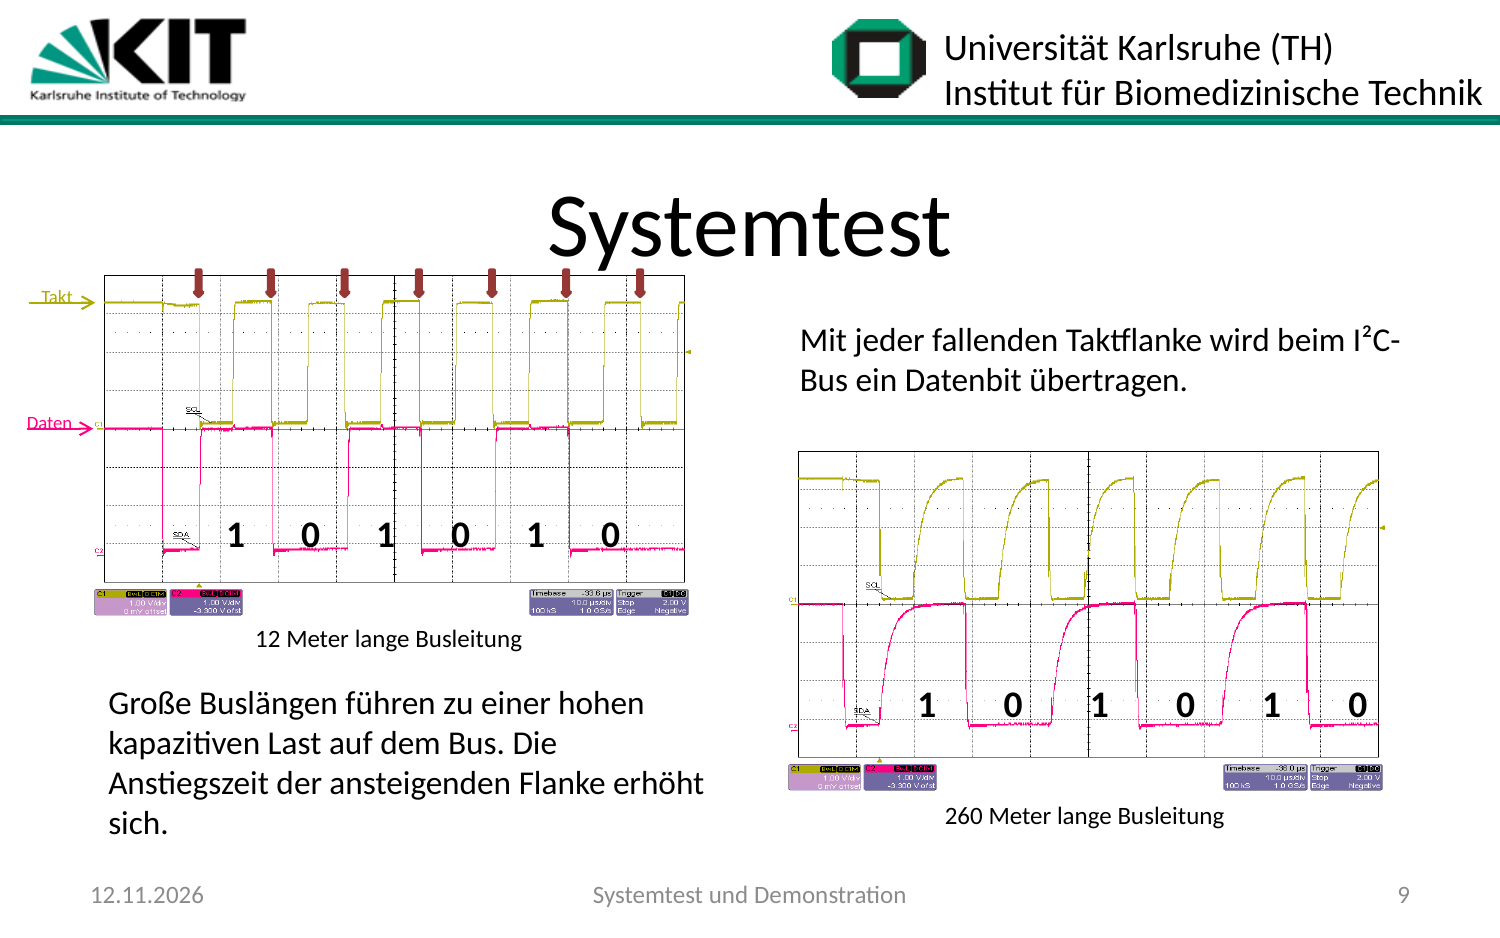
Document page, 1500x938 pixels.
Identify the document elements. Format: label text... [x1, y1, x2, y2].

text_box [91, 273, 692, 661]
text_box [902, 671, 1383, 733]
slide_number 9 [1074, 868, 1425, 919]
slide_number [75, 868, 425, 919]
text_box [25, 277, 96, 316]
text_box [210, 502, 636, 564]
title Systemtest [75, 146, 1425, 293]
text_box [11, 403, 94, 442]
footer Systemtest und Demonstration [512, 868, 988, 919]
picture [11, 0, 306, 115]
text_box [784, 448, 1386, 838]
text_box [194, 270, 645, 297]
text_box Mit jeder fallenden Taktflanke wird beim I²C-Bus ein Datenbit übertragen. [785, 310, 1418, 406]
text_box Große Buslängen führen zu einer hohen kapazitiven Last auf dem Bus. Die Anstiegszeit der ansteigenden Flanke erhöht sich. [93, 673, 727, 849]
picture [832, 19, 926, 98]
